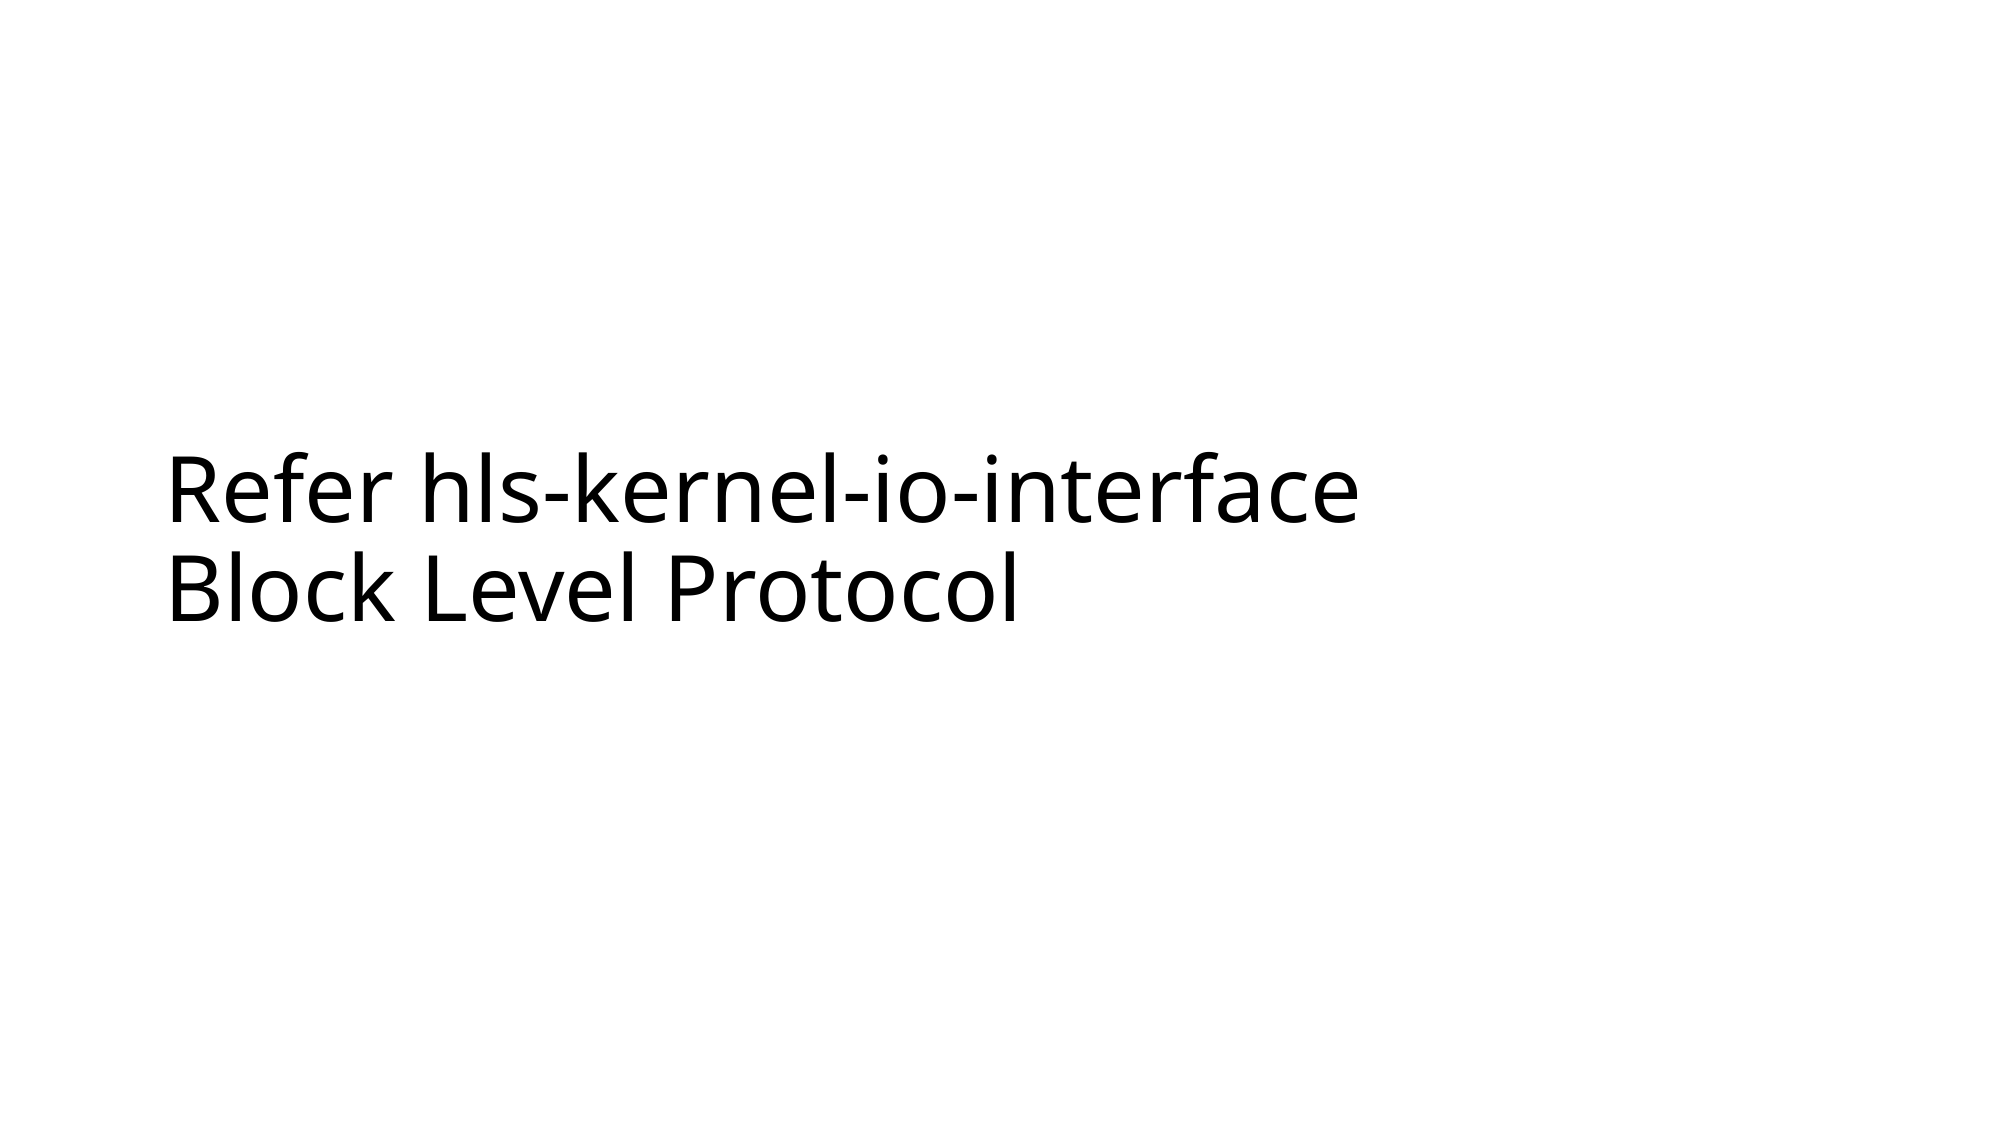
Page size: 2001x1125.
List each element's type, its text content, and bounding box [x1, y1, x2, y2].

title Refer hls-kernel-io-interface Block Level Protocol [149, 433, 1875, 651]
